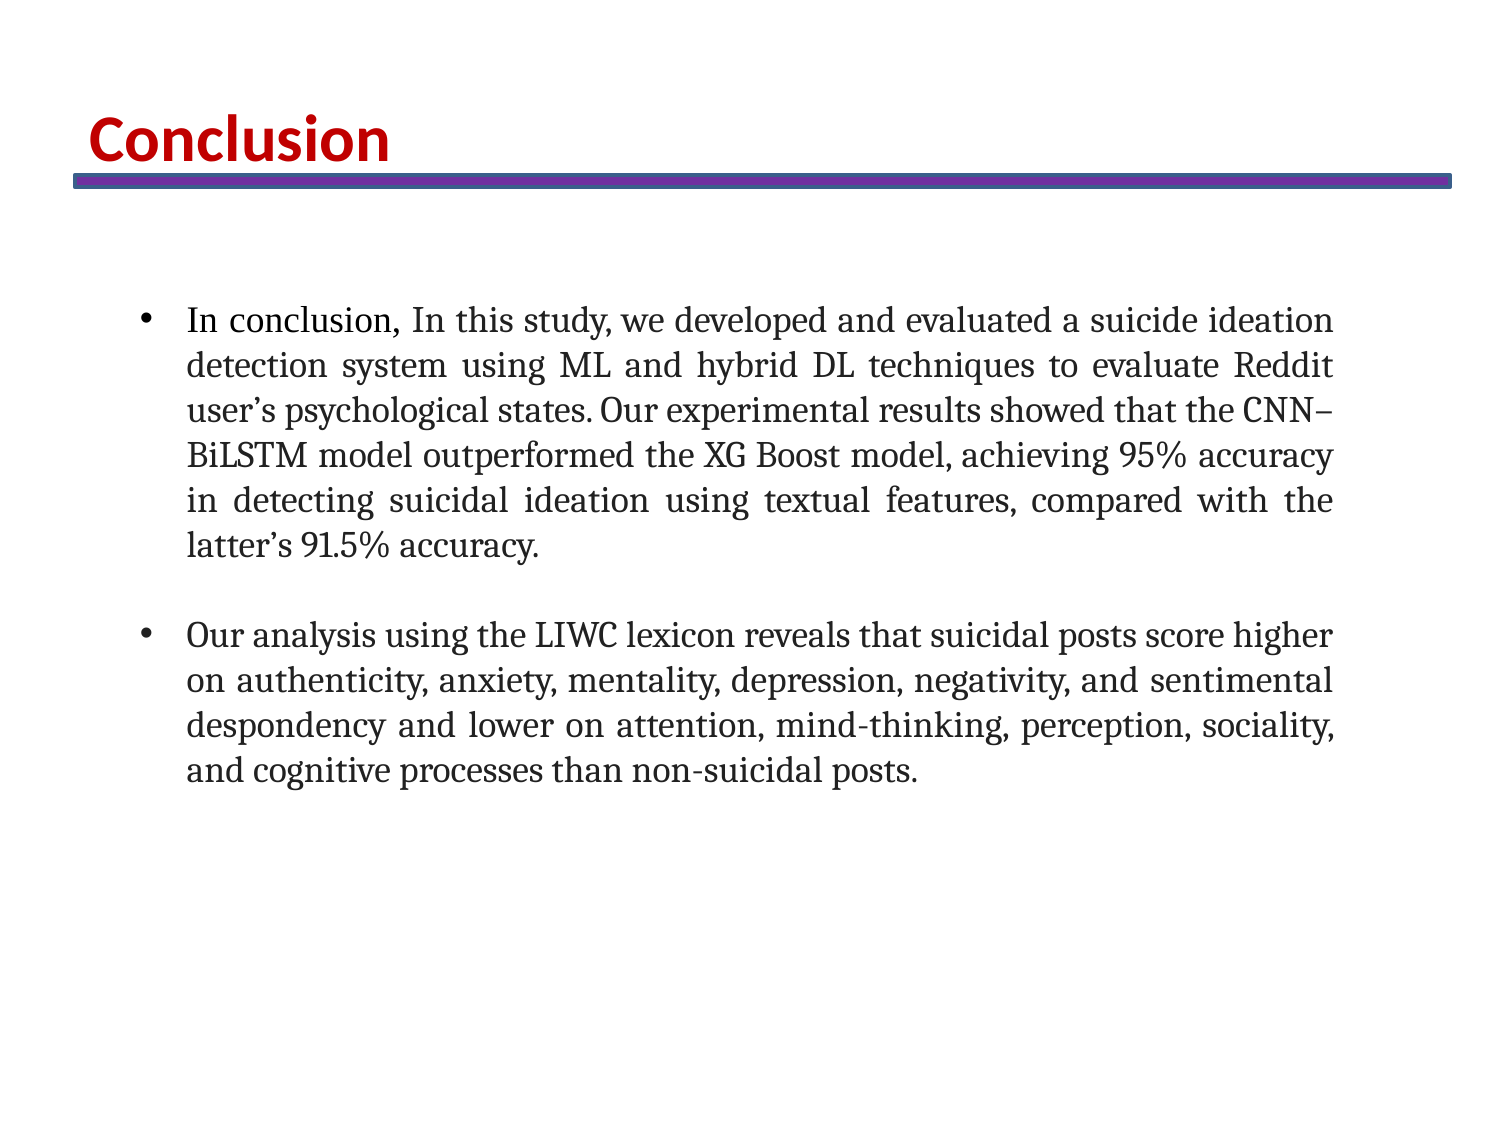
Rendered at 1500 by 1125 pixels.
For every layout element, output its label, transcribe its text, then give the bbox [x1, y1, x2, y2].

text_box [75, 174, 1450, 188]
text_box Conclusion [75, 87, 1450, 163]
text_box In conclusion, In this study, we developed and evaluated a suicide ideation detection system using ML and hybrid DL techniques to evaluate Reddit user’s psychological states. Our experimental results showed that the CNN–BiLSTM model outperformed the XG Boost model, achieving 95% accuracy in detecting suicidal ideation using textual features, compared with the latter’s 91.5% accuracy. Our analysis using the LIWC lexicon reveals that suicidal posts score higher on authenticity, anxiety, mentality, depression, negativity, and sentimental despondency and lower on attention, mind-thinking, perception, sociality, and cognitive processes than non-suicidal posts. [125, 287, 1350, 798]
